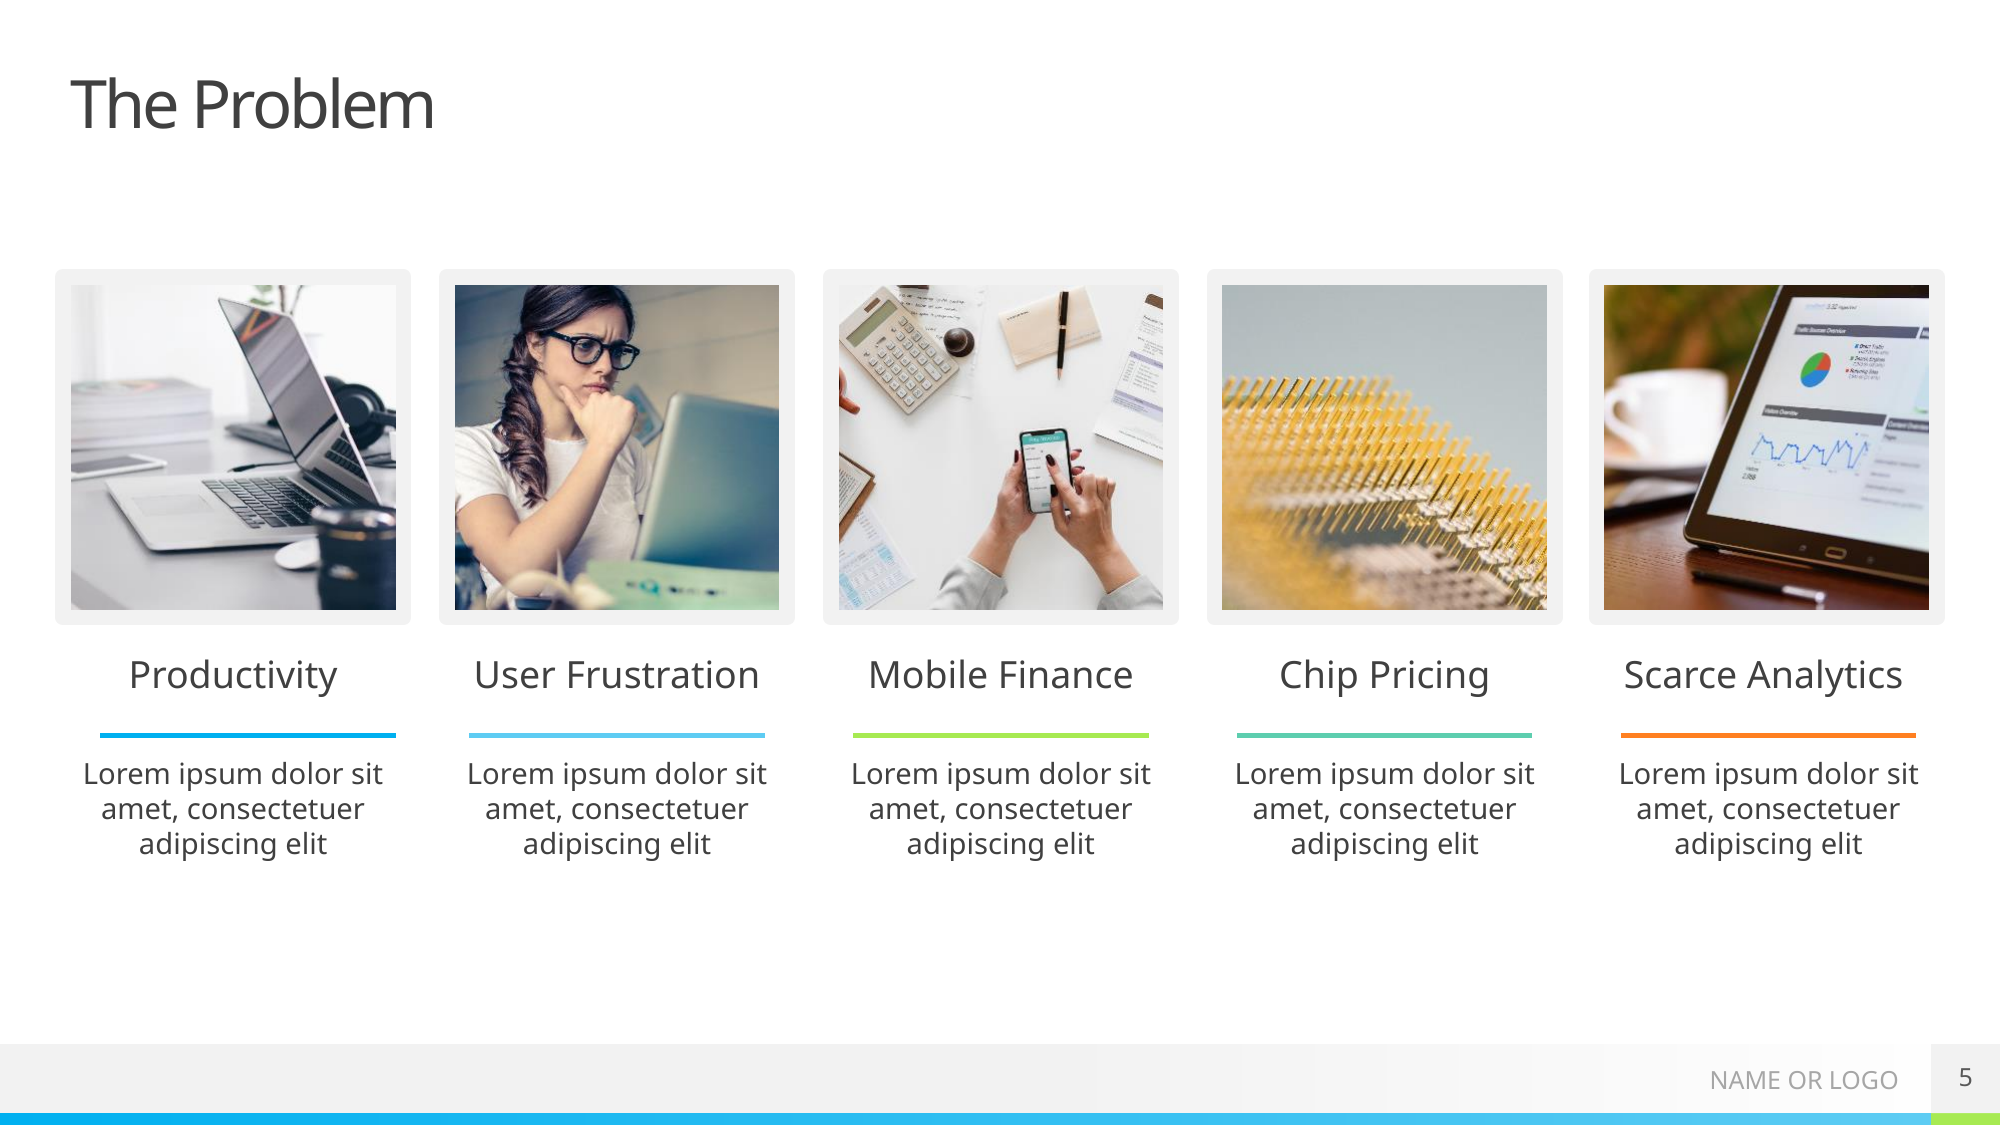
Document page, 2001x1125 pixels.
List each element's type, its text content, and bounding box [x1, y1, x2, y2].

list Lorem ipsum dolor sit amet, consectetuer adipiscing elit [454, 755, 780, 874]
slide_number 5 [1931, 1044, 2000, 1114]
picture [1222, 284, 1548, 610]
picture [838, 284, 1164, 610]
list Scarce Analytics [1606, 651, 1932, 711]
list Lorem ipsum dolor sit amet, consectetuer adipiscing elit [1222, 755, 1548, 874]
list Lorem ipsum dolor sit amet, consectetuer adipiscing elit [838, 755, 1164, 874]
title The Problem [70, 70, 1932, 142]
list Lorem ipsum dolor sit amet, consectetuer adipiscing elit [1606, 755, 1932, 874]
list User Frustration [454, 651, 780, 711]
picture [70, 284, 396, 610]
list Chip Pricing [1222, 651, 1548, 711]
list Productivity [70, 651, 396, 711]
list Mobile Finance [838, 651, 1164, 711]
picture [1604, 284, 1930, 610]
picture [454, 284, 780, 610]
list Lorem ipsum dolor sit amet, consectetuer adipiscing elit [70, 755, 396, 874]
